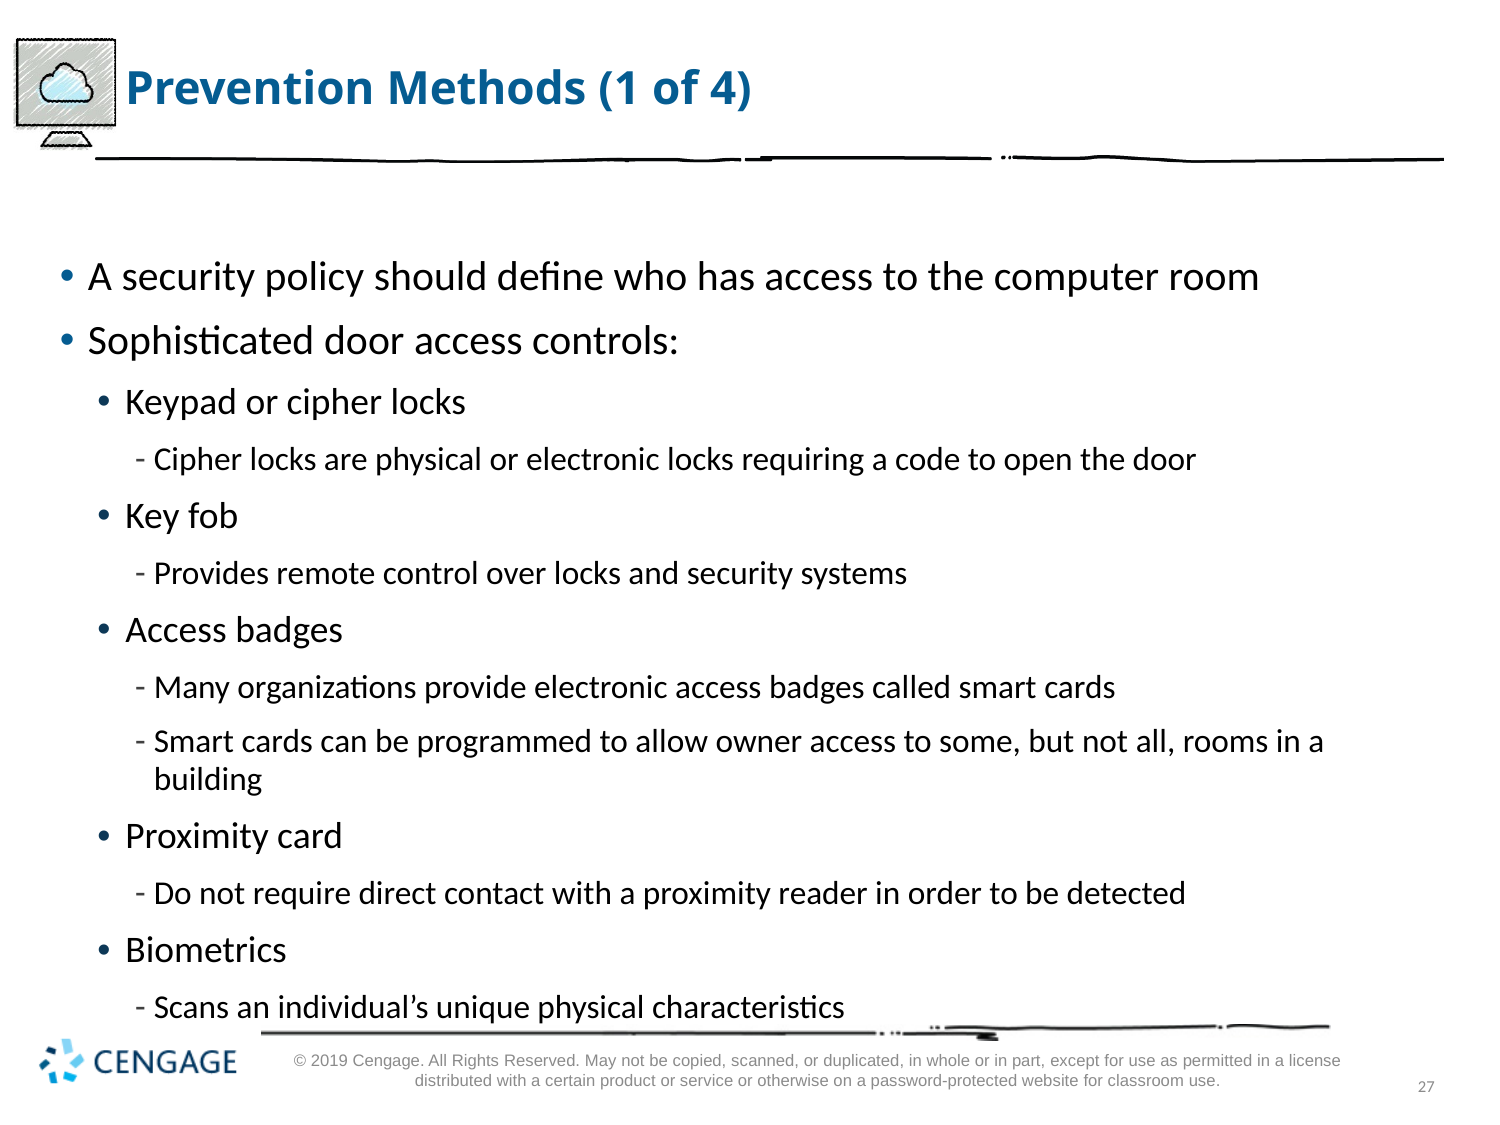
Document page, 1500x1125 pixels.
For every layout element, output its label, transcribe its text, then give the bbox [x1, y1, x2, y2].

picture [19, 1025, 249, 1096]
footer © 2019 Cengage. All Rights Reserved. May not be copied, scanned, or duplicated, in whole or in part, except for use as permitted in a license distributed with a certain product or service or otherwise on a password-protected website for classroom use. [262, 1050, 1375, 1091]
picture [261, 1025, 1331, 1041]
list A security policy should define who has access to the computer room Sophisticated door access controls: Keypad or cipher locks Cipher locks are physical or electronic locks requiring a code to open the door Key fob Provides remote control over locks and security systems Access badges Many organizations provide electronic access badges called smart cards Smart cards can be programmed to allow owner access to some, but not all, rooms in a building Proximity card Do not require direct contact with a proximity reader in order to be detected Biometrics Scans an individual’s unique physical characteristics [59, 252, 1441, 1025]
picture [95, 155, 1444, 163]
title Prevention Methods (1 of 4) [125, 66, 1442, 116]
picture [13, 36, 117, 151]
